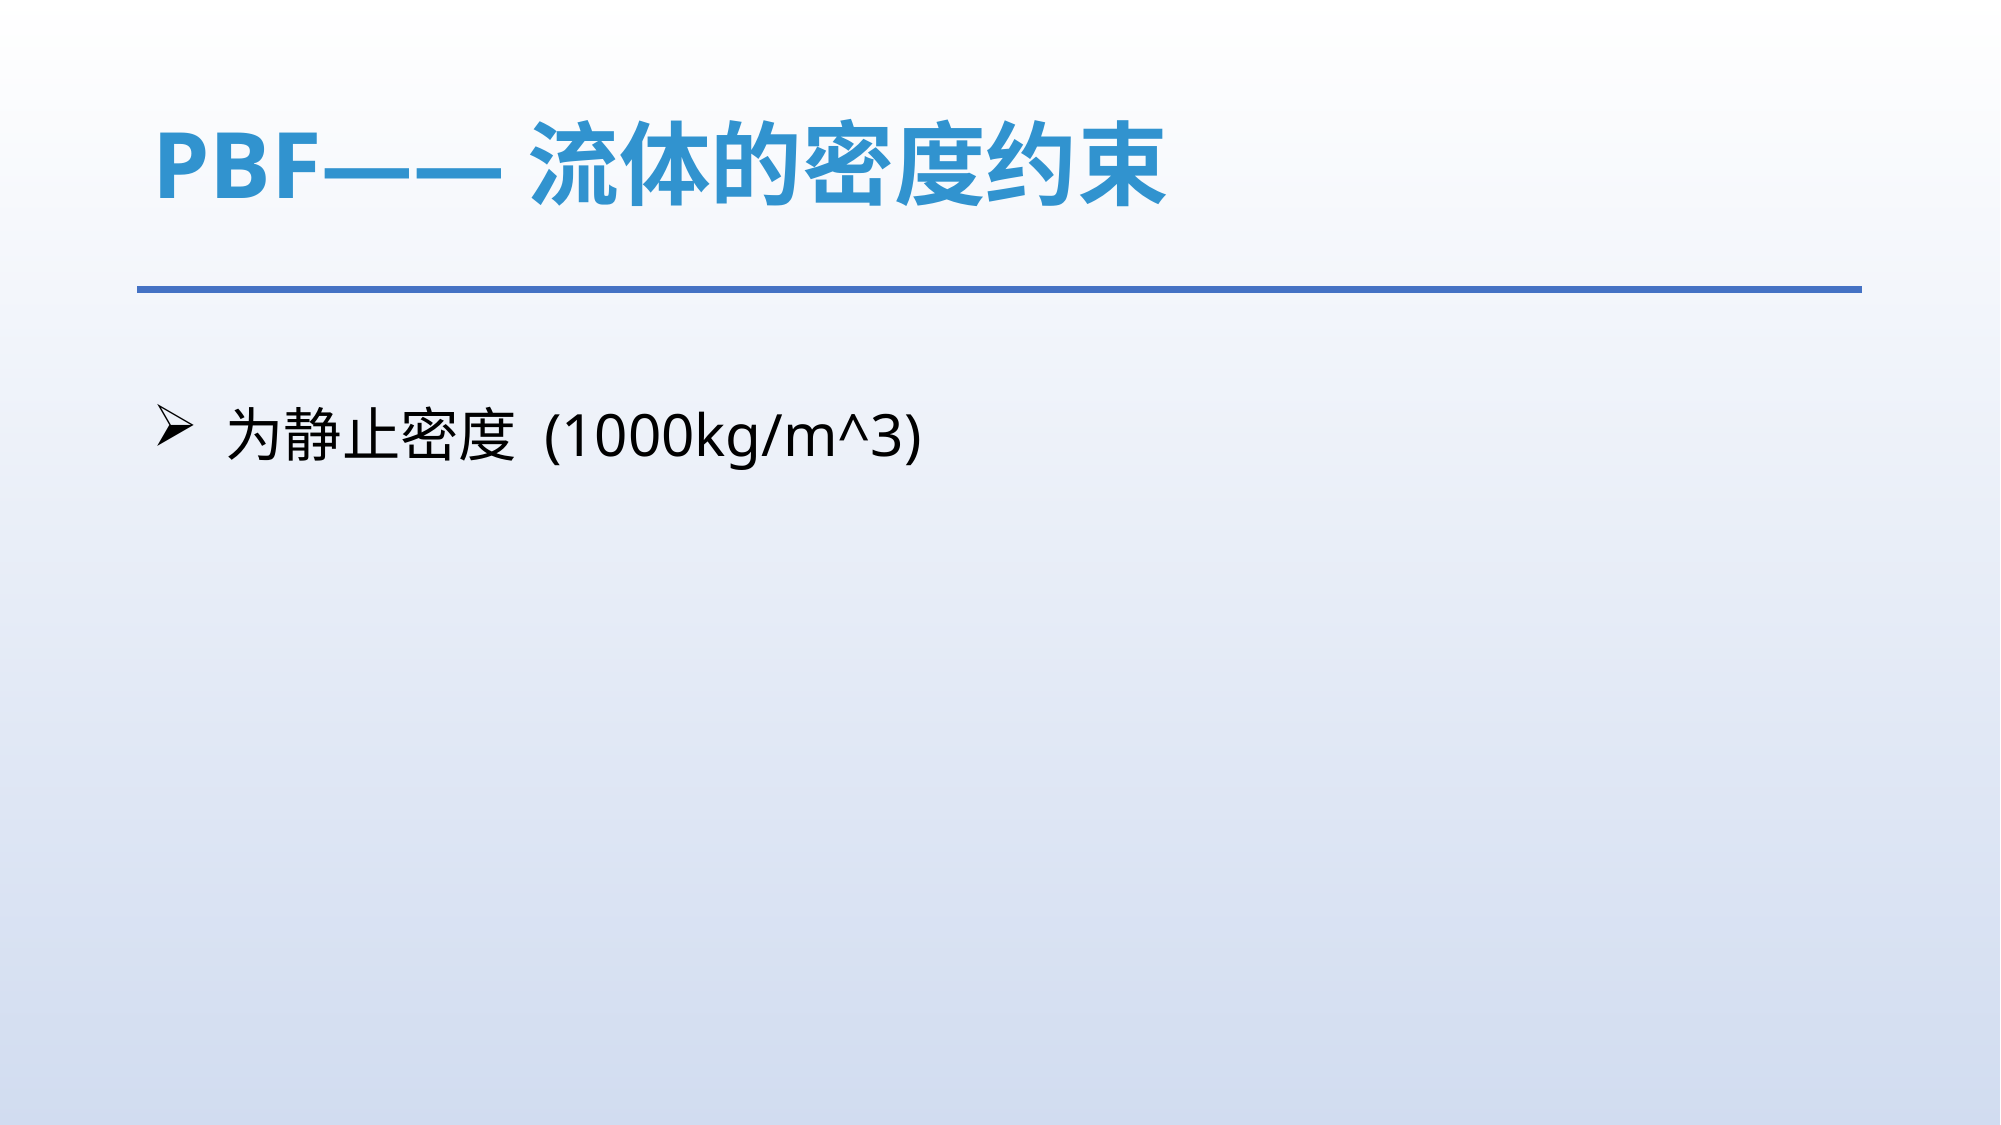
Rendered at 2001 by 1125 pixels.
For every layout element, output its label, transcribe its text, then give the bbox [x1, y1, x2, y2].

title PBF——流体的密度约束 [137, 59, 1863, 278]
